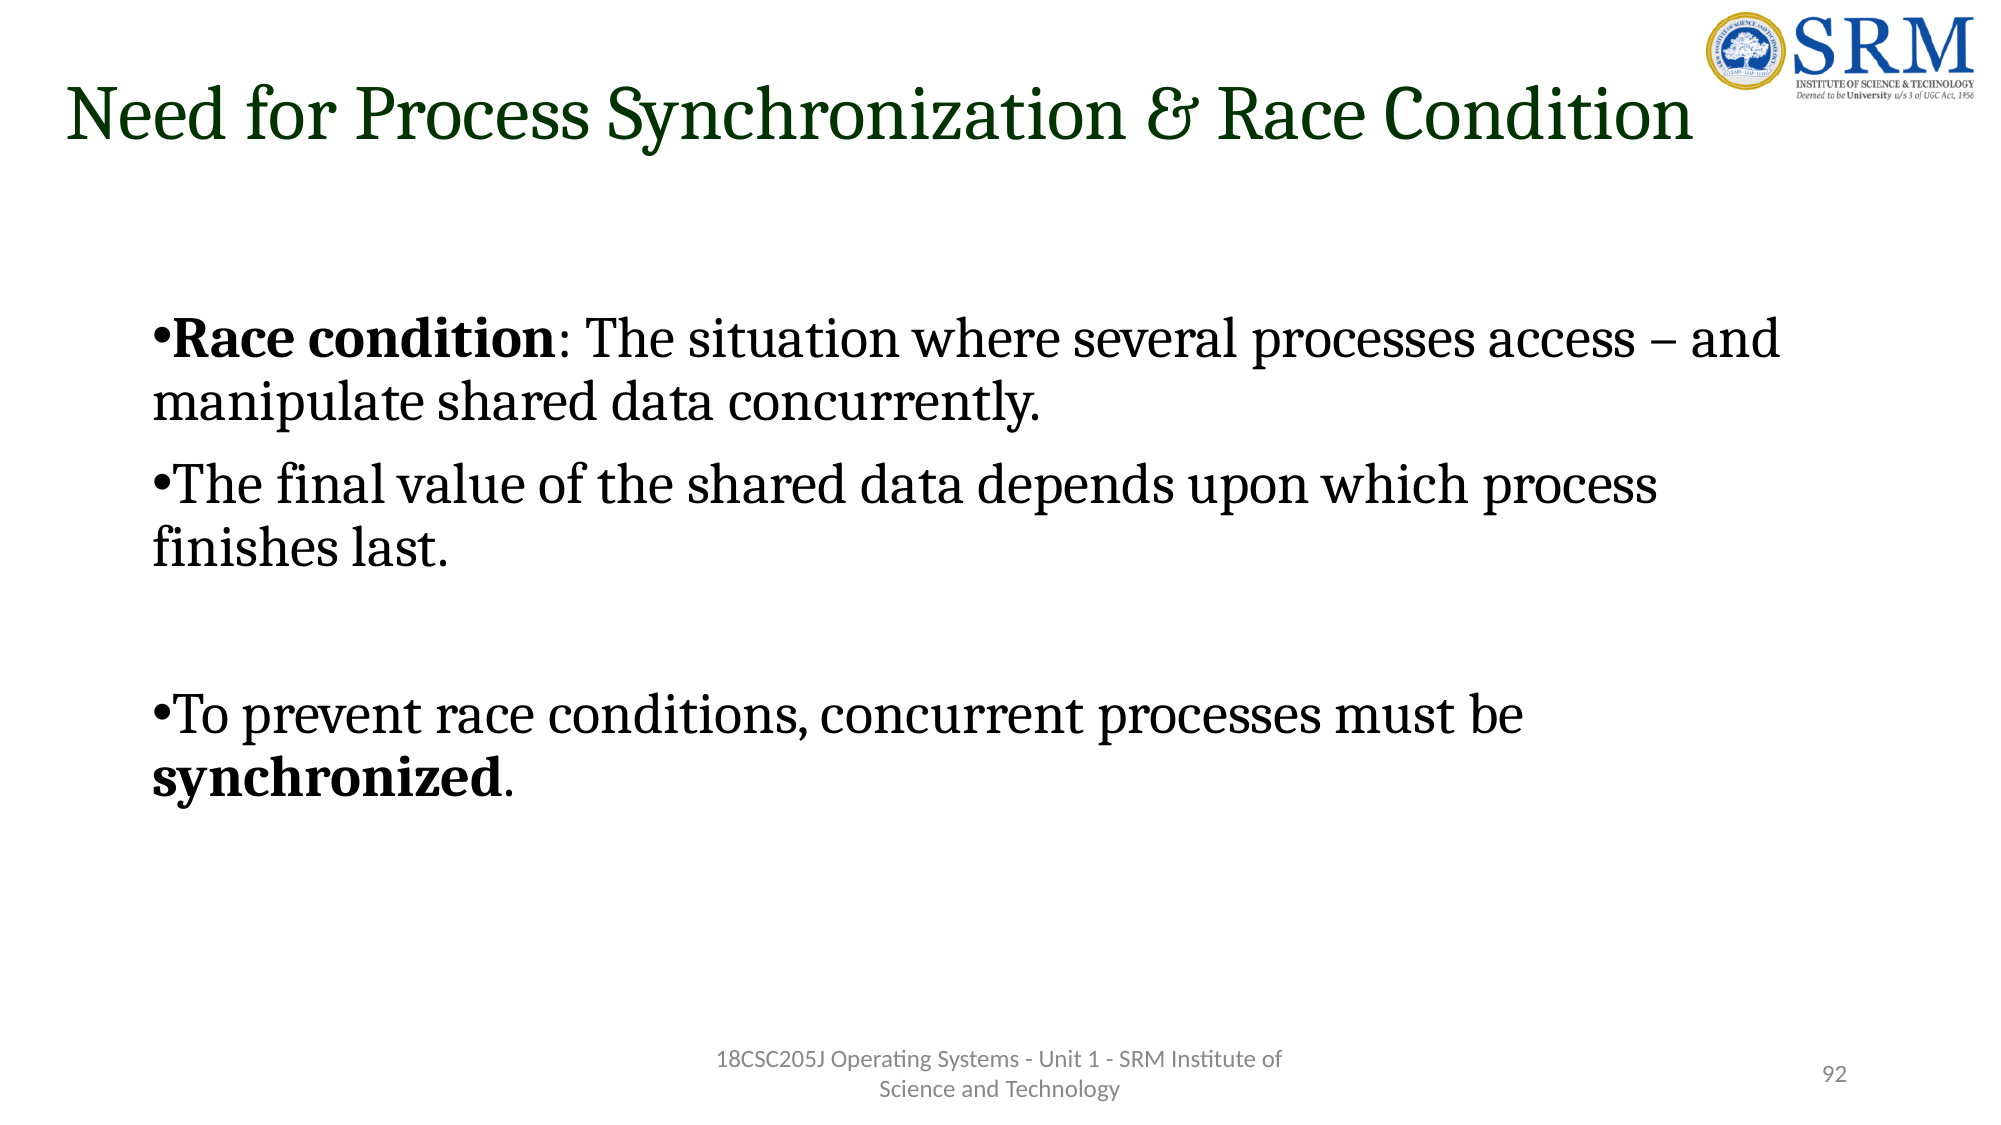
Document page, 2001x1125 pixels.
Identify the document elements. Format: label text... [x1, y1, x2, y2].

title Need for Process Synchronization & Race Condition [50, 52, 1775, 271]
picture [1706, 12, 1974, 101]
footer 18CSC205J Operating Systems - Unit 1 - SRM Institute of Science and Technology [662, 1042, 1338, 1103]
list Race condition: The situation where several processes access – and manipulate shared data concurrently. The final value of the shared data depends upon which process finishes last. To prevent race conditions, concurrent processes must be synchronized. [137, 299, 1863, 1014]
slide_number 92 [1412, 1042, 1863, 1103]
